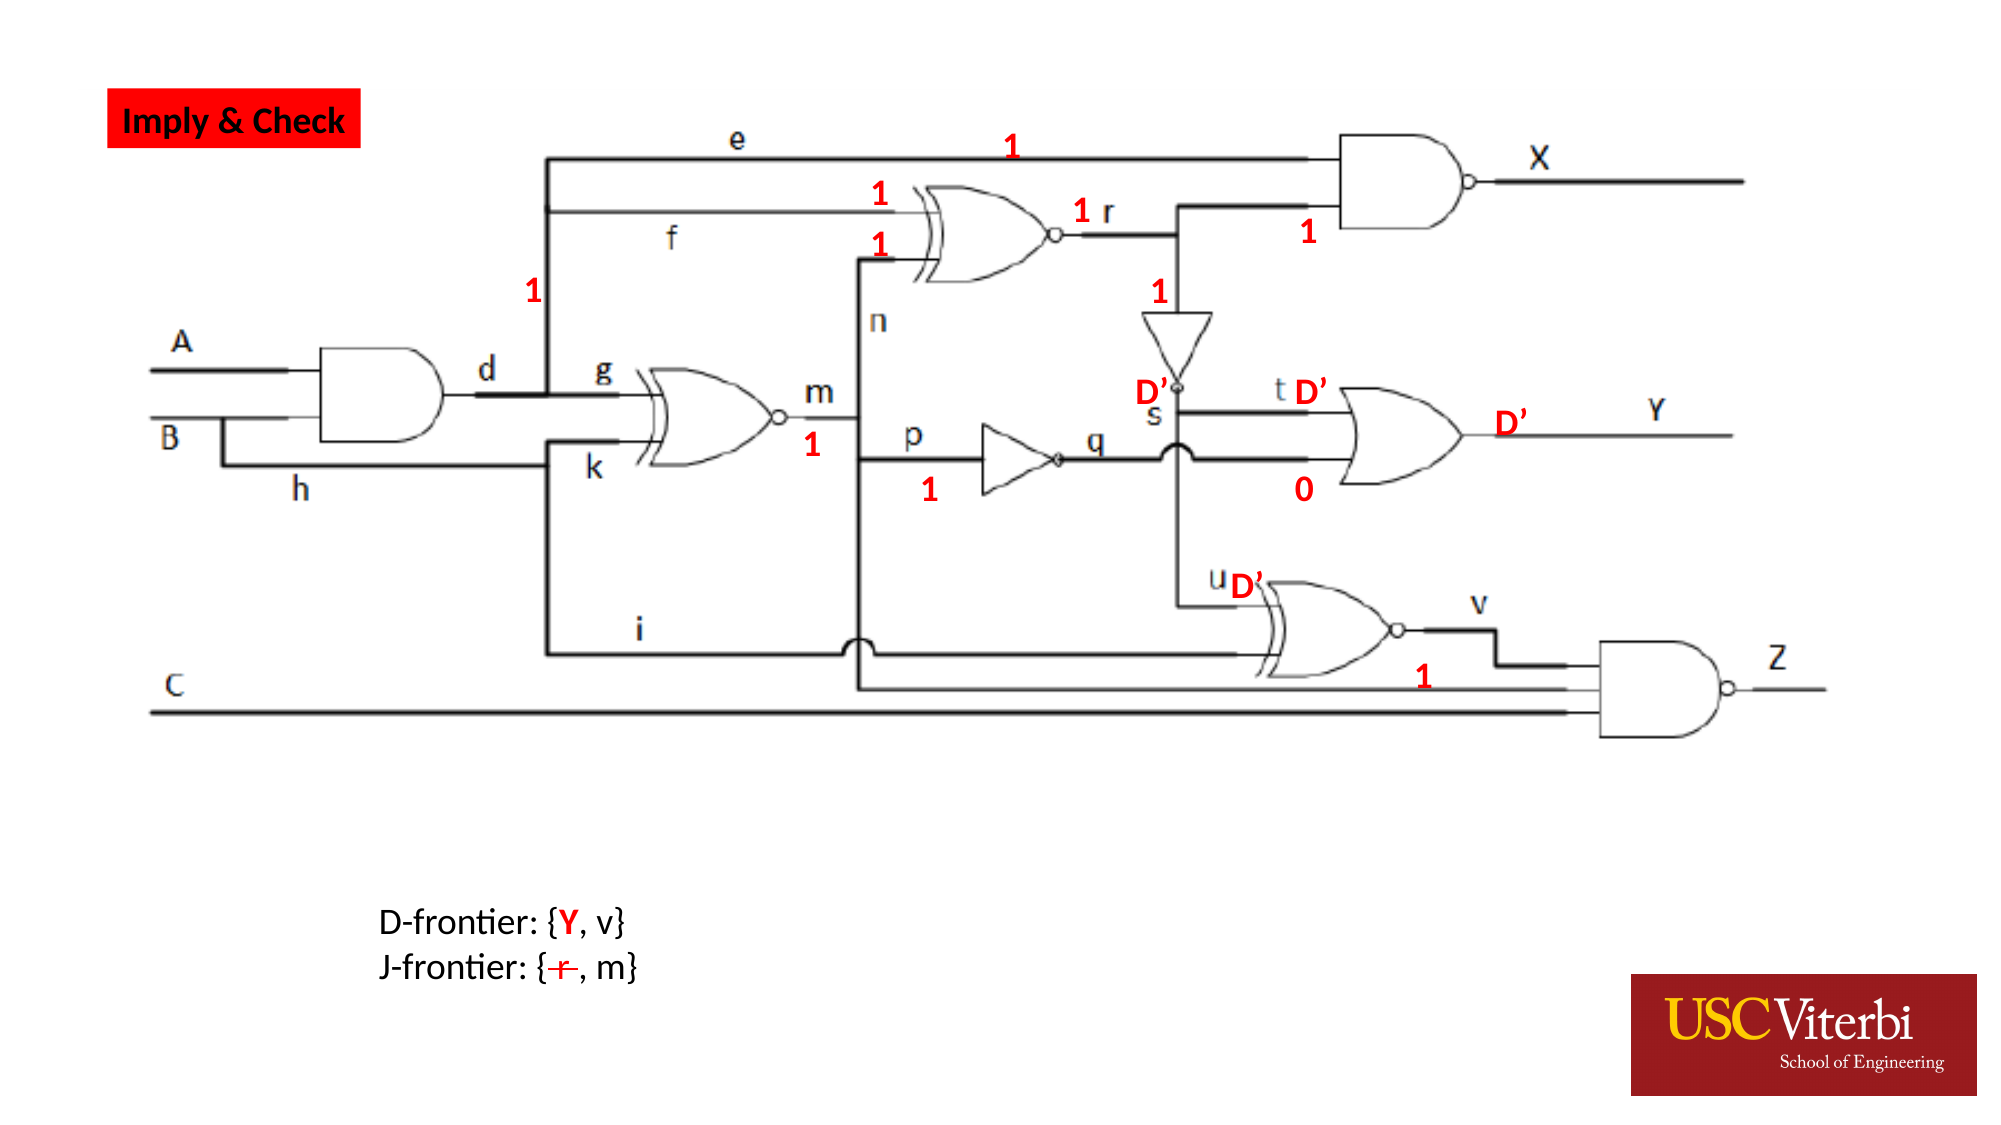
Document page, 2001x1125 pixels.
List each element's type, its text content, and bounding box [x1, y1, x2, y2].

text_box D-frontier: {Y, v} J-frontier: { r , m} [364, 889, 653, 995]
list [78, 88, 1922, 770]
picture [1631, 974, 1977, 1096]
